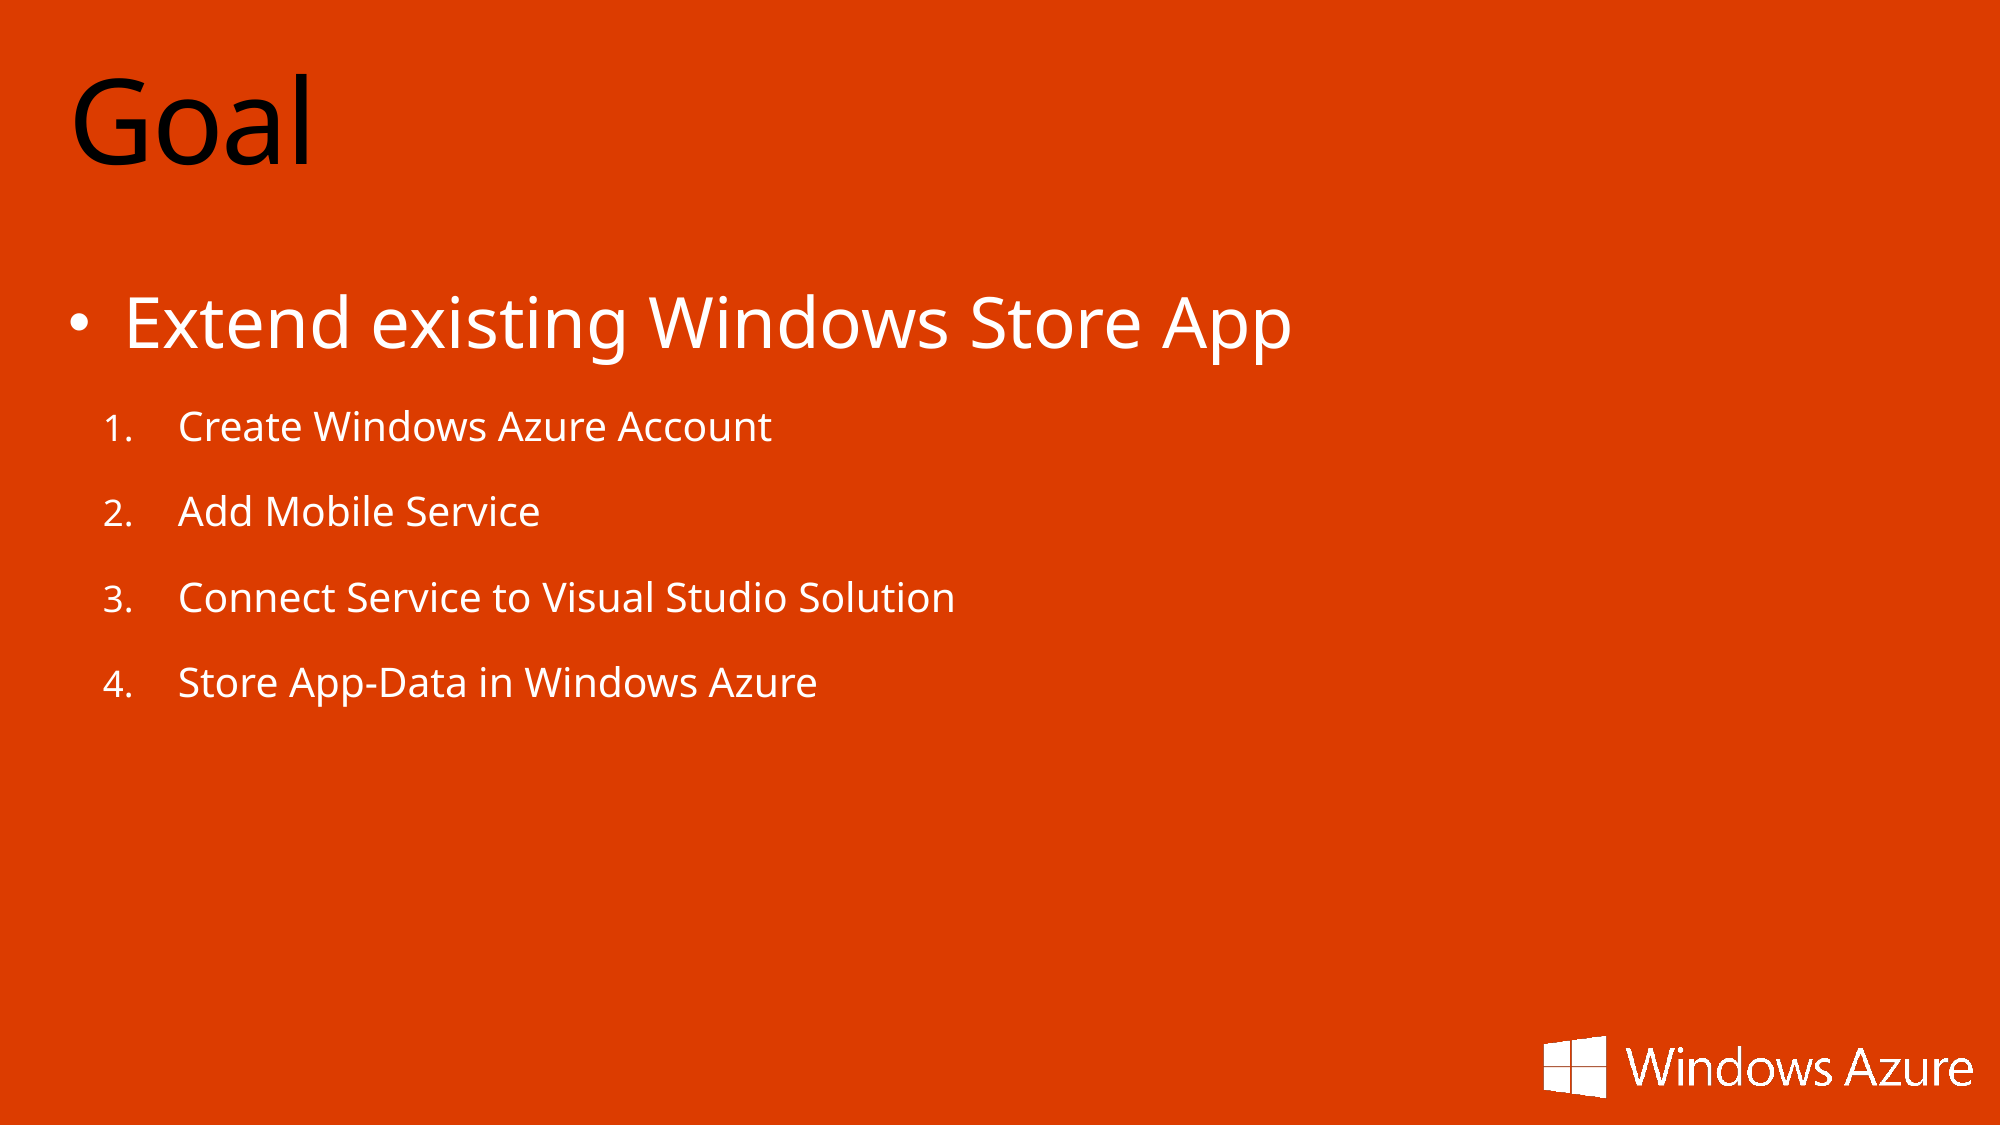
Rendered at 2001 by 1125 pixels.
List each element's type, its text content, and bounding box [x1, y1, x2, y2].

list Extend existing Windows Store App Create Windows Azure Account Add Mobile Service Connect Service to Visual Studio Solution Store App-Data in Windows Azure [44, 272, 1809, 849]
picture [1516, 1008, 2001, 1125]
title Goal [44, 47, 1956, 195]
